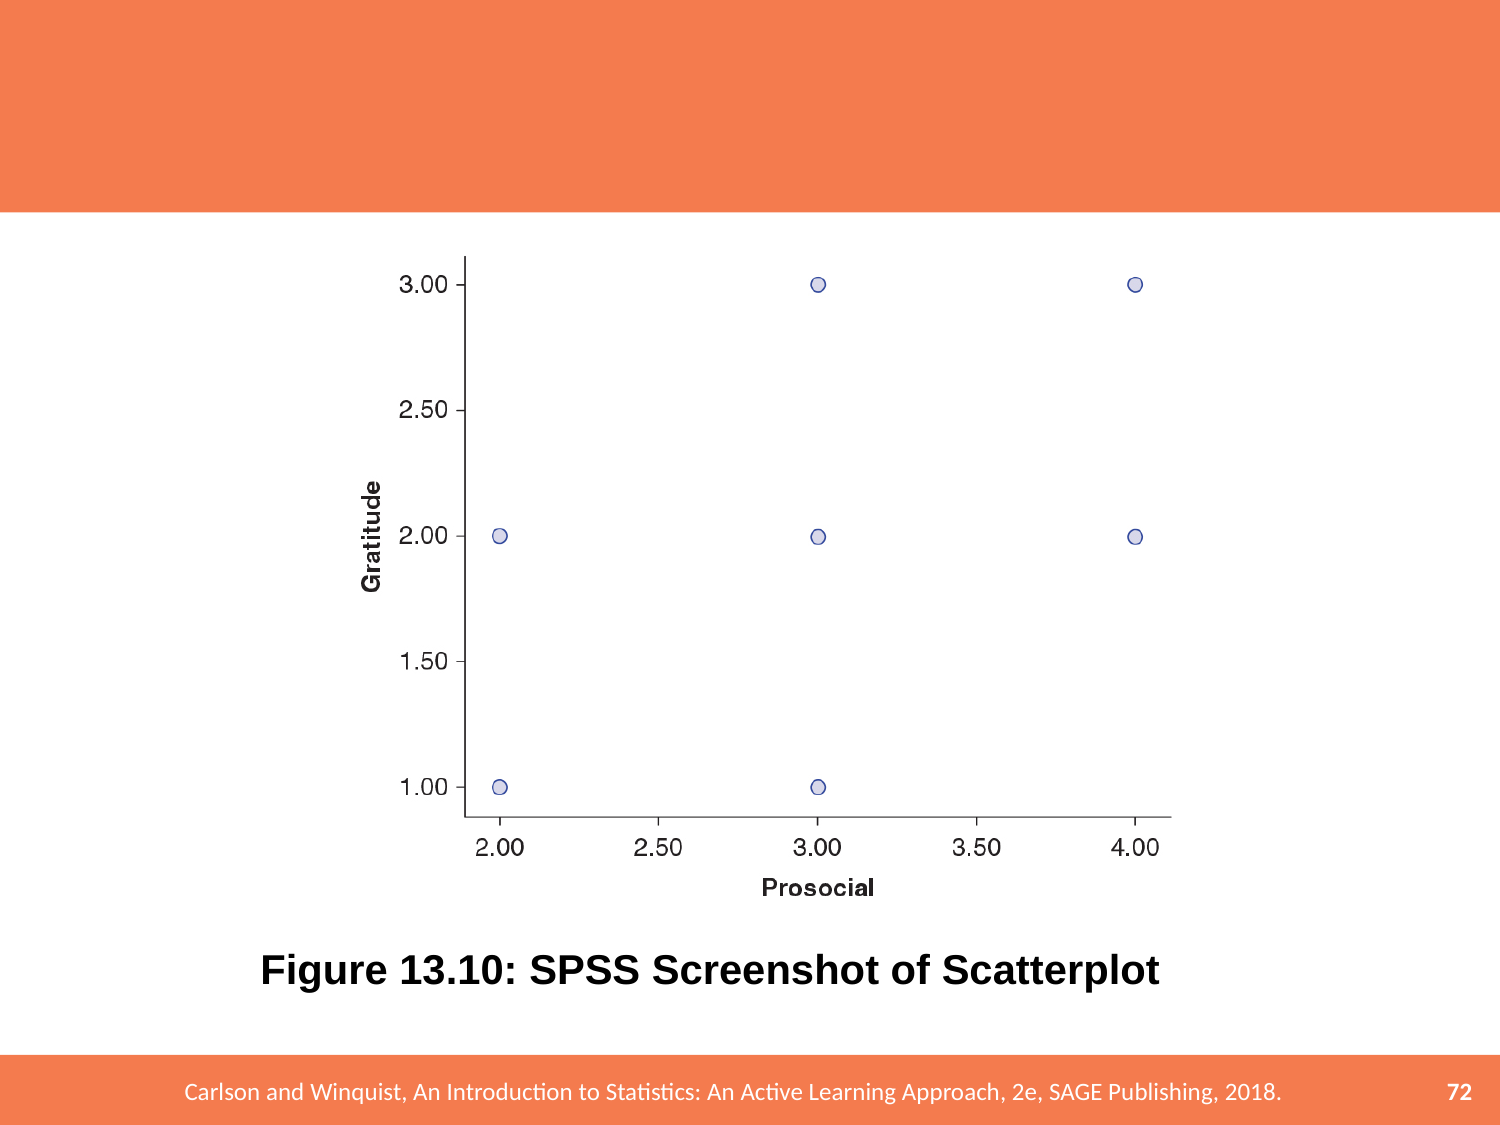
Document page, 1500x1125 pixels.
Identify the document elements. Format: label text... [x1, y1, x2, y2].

picture [360, 255, 1172, 897]
slide_number 72 [1387, 1060, 1488, 1120]
footer Carlson and Winquist, An Introduction to Statistics: An Active Learning Approach, 2e, SAGE Publishing, 2018. [150, 1060, 1325, 1121]
title Figure 13.10: SPSS Screenshot of Scatterplot [91, 924, 1330, 1000]
